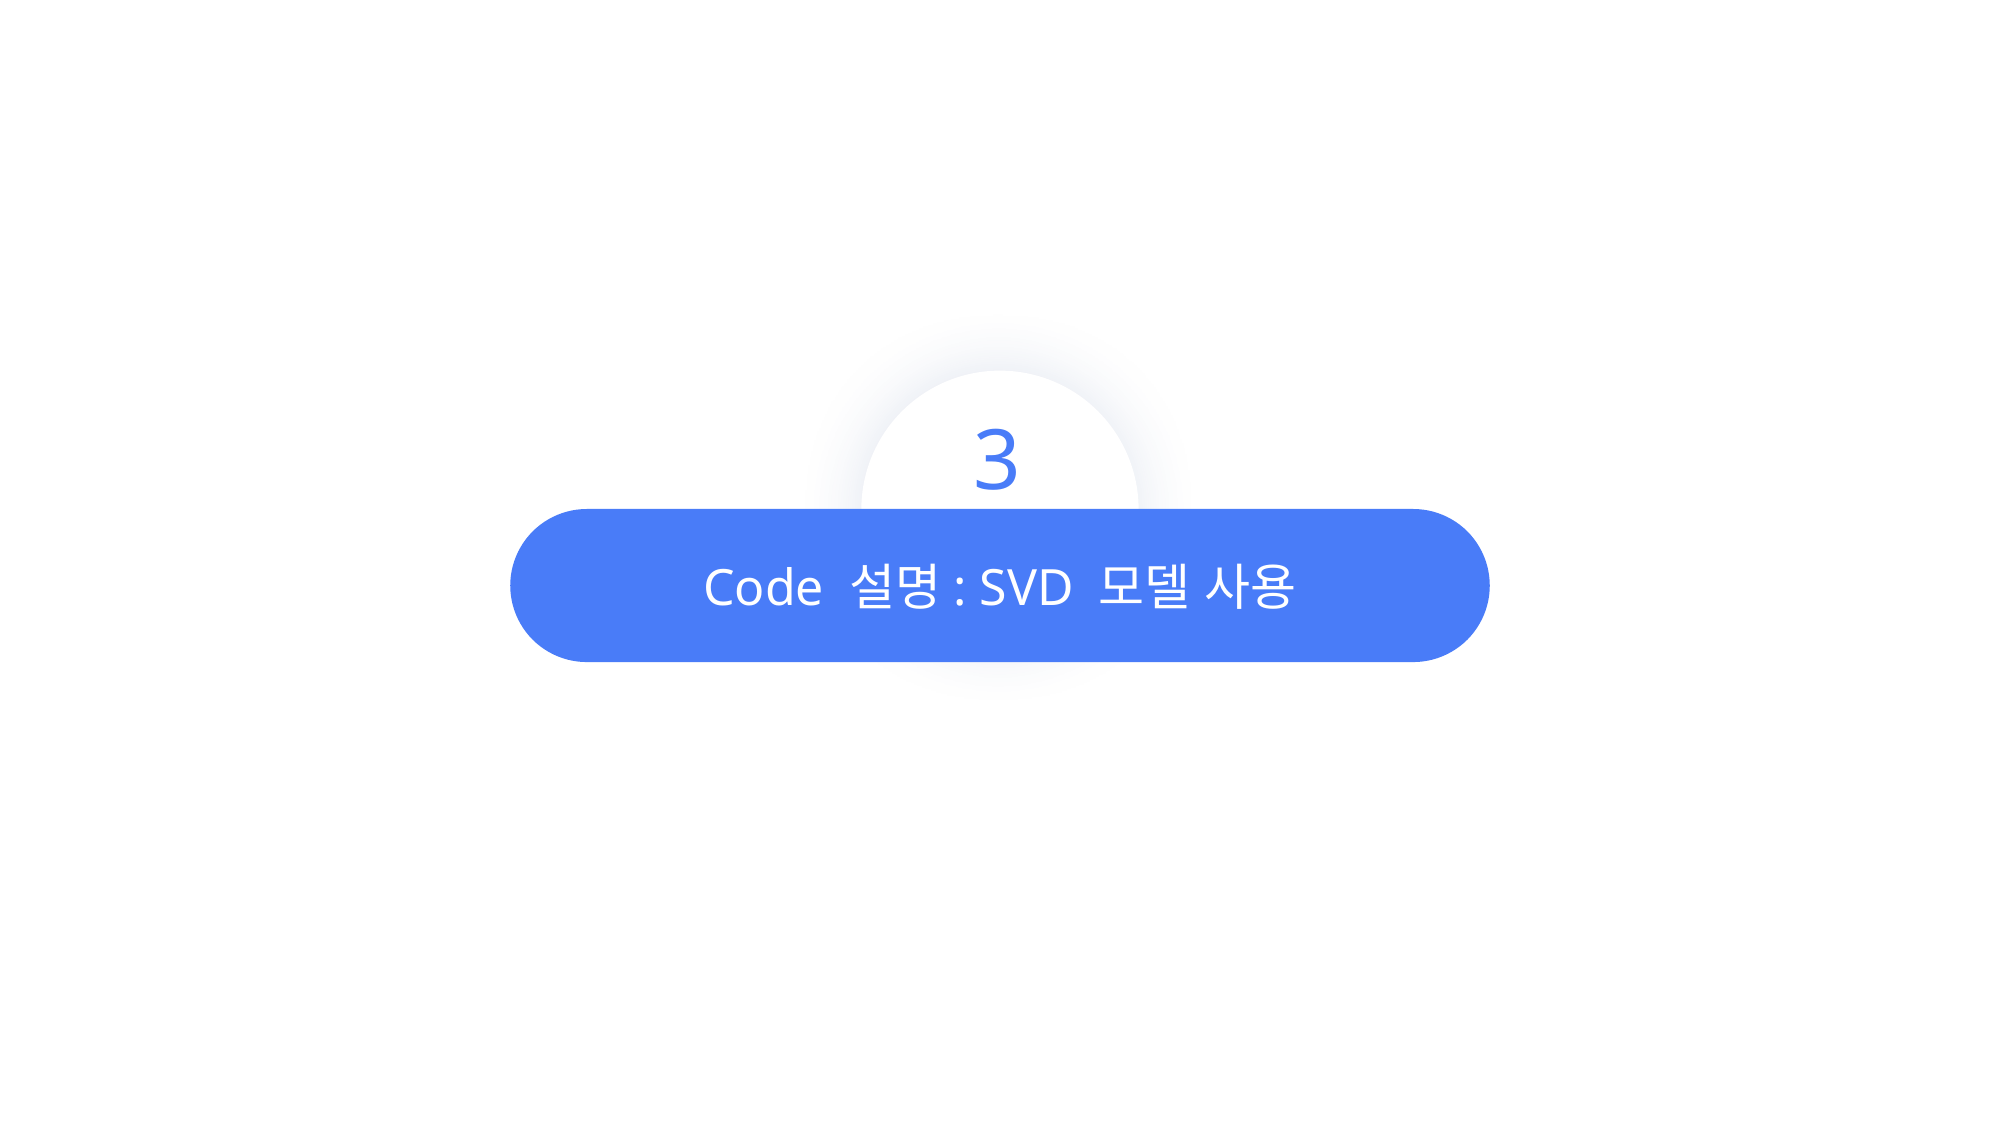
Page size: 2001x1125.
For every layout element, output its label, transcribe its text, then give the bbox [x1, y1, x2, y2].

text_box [510, 508, 1490, 663]
text_box [861, 370, 1139, 508]
text_box 3 [963, 399, 1031, 508]
